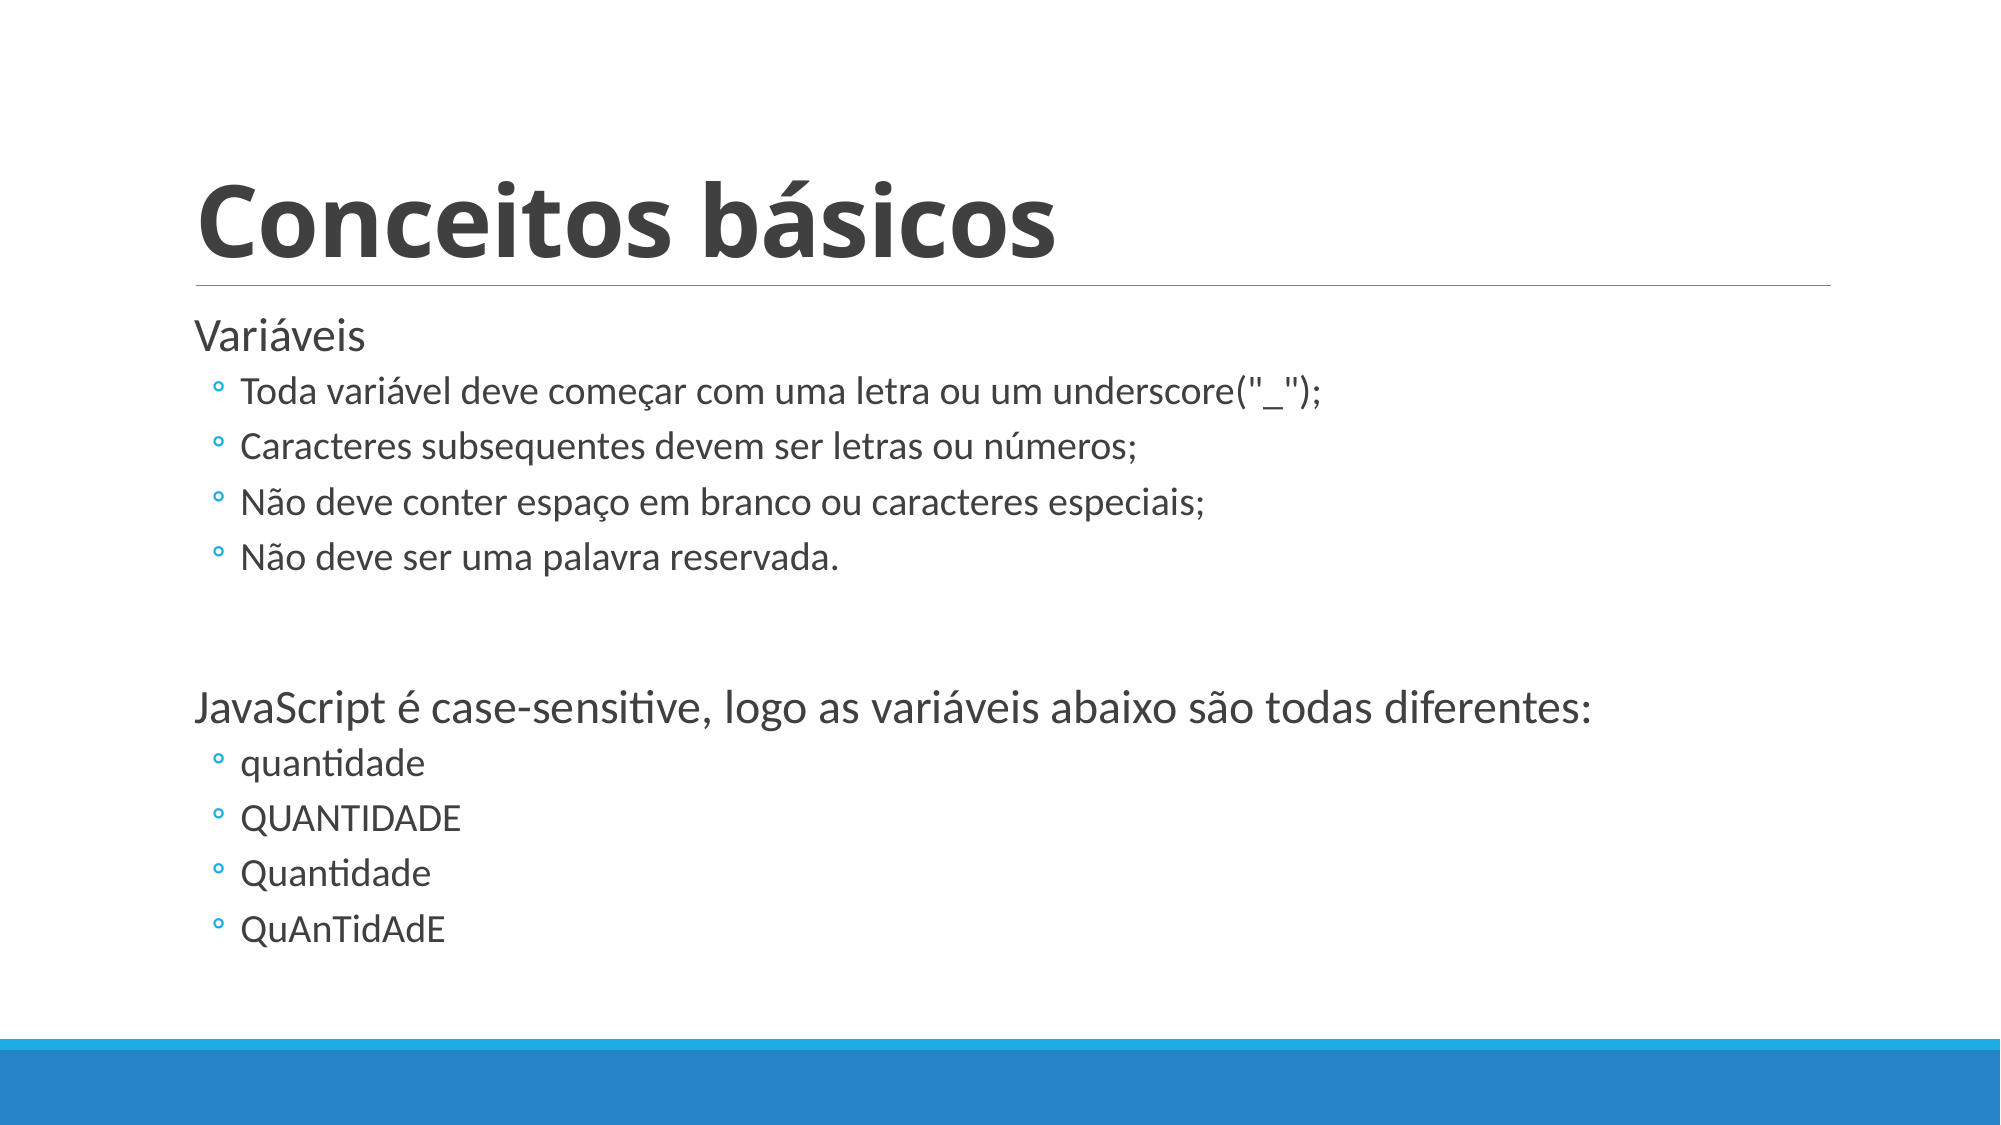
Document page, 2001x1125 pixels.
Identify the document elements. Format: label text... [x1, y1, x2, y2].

list Variáveis Toda variável deve começar com uma letra ou um underscore("_"); Caracteres subsequentes devem ser letras ou números; Não deve conter espaço em branco ou caracteres especiais; Não deve ser uma palavra reservada. JavaScript é case-sensitive, logo as variáveis abaixo são todas diferentes: quantidade QUANTIDADE Quantidade QuAnTidAdE [180, 302, 1830, 963]
title Conceitos básicos [180, 47, 1830, 285]
